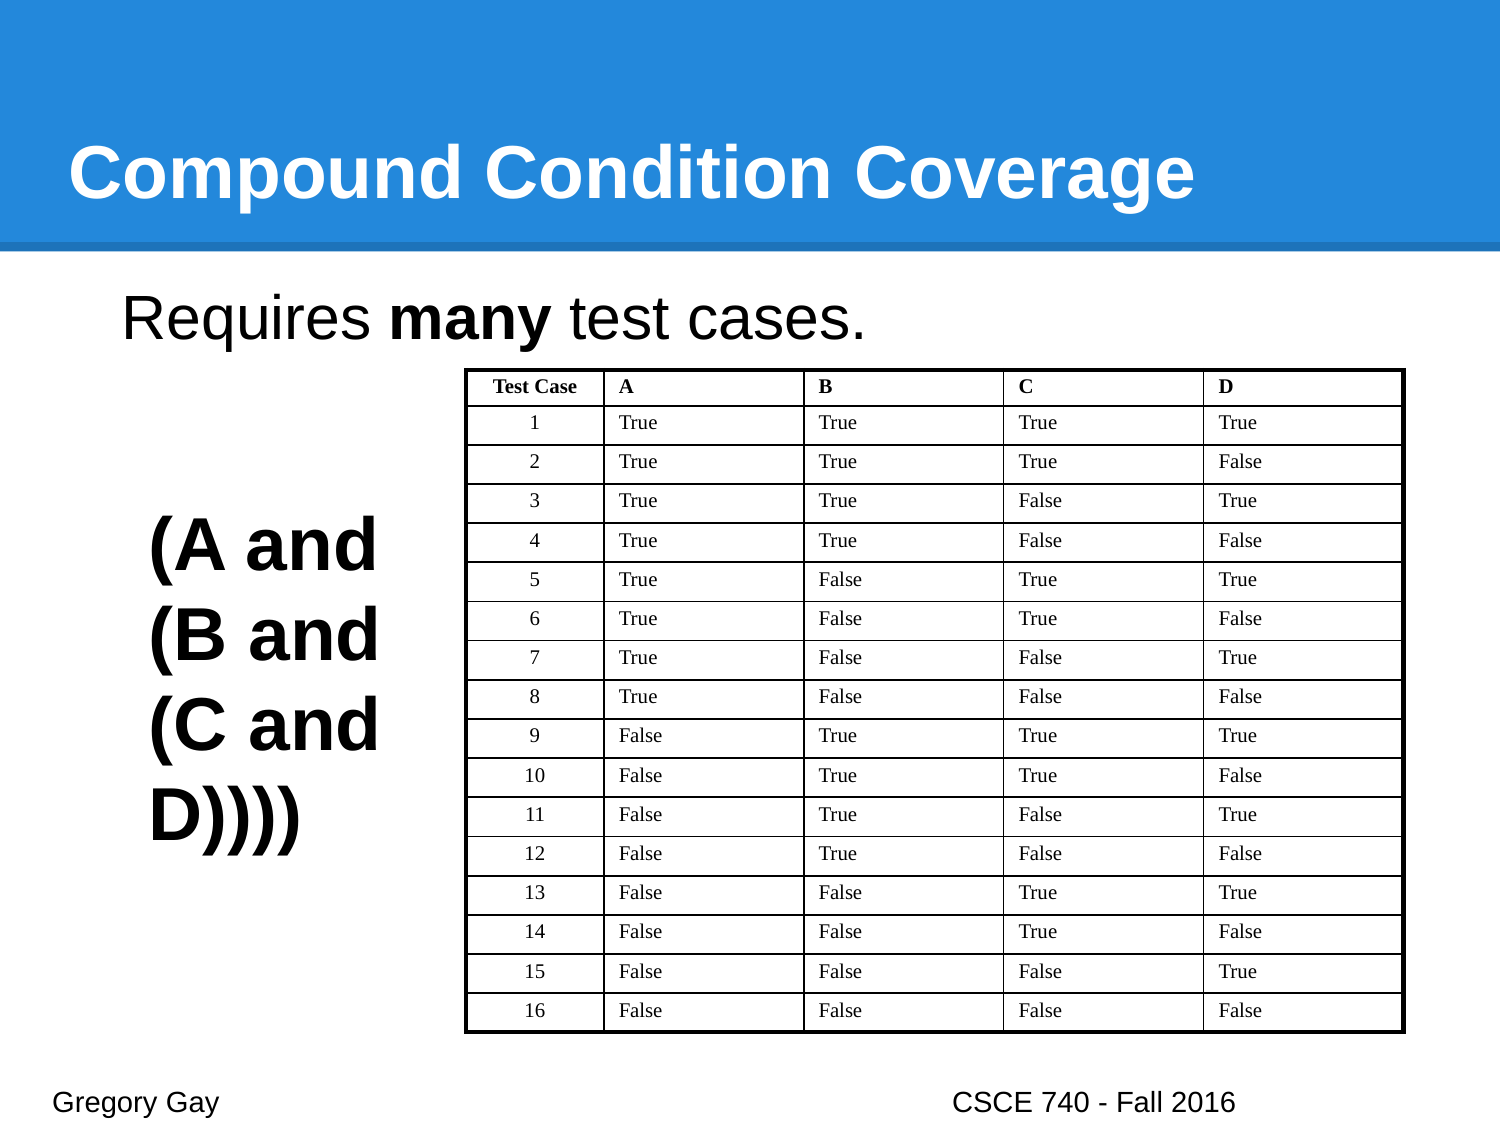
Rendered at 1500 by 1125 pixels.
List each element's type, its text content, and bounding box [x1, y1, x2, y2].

table_cell 12 [468, 837, 603, 875]
table_cell True [1004, 916, 1203, 953]
table_cell True [805, 798, 1003, 836]
table_cell False [805, 877, 1003, 914]
text_box (A and (B and (C and D)))) [133, 480, 464, 607]
list Requires many test cases. [75, 262, 1425, 1068]
table_cell True [805, 485, 1003, 522]
table_cell True [1204, 563, 1401, 601]
table_cell False [805, 681, 1003, 718]
table_cell False [1204, 681, 1401, 718]
table_cell True [805, 837, 1003, 875]
table_cell True [805, 446, 1003, 483]
table_cell True [1004, 759, 1203, 796]
table_cell False [1204, 994, 1401, 1030]
table_cell True [1004, 602, 1203, 640]
table_cell False [1004, 837, 1203, 875]
table_cell True [1004, 877, 1203, 914]
table_cell True [805, 524, 1003, 561]
table_cell False [605, 994, 803, 1030]
table_cell True [605, 407, 803, 444]
table_cell False [1004, 798, 1203, 836]
table_cell True [605, 446, 803, 483]
table_cell False [605, 916, 803, 953]
table_cell False [1204, 759, 1401, 796]
text_box Gregory Gay CSCE 740 - Fall 2016 35 [37, 1068, 1463, 1114]
table_cell True [605, 485, 803, 522]
table_cell False [805, 641, 1003, 679]
table_cell True [1204, 407, 1401, 444]
table_cell False [1204, 524, 1401, 561]
table_cell 8 [468, 681, 603, 718]
table_cell 4 [468, 524, 603, 561]
table_cell 7 [468, 641, 603, 679]
table_cell False [605, 798, 803, 836]
table_cell True [1004, 446, 1203, 483]
table_cell False [805, 916, 1003, 953]
table_cell True [1004, 720, 1203, 757]
table_cell False [1004, 524, 1203, 561]
table_cell 3 [468, 485, 603, 522]
table_cell 10 [468, 759, 603, 796]
table_cell 9 [468, 720, 603, 757]
table_cell True [1204, 955, 1401, 992]
table_cell False [805, 602, 1003, 640]
table_cell True [1204, 798, 1401, 836]
table_cell True [1204, 641, 1401, 679]
table_cell True [605, 602, 803, 640]
table_cell False [1204, 916, 1401, 953]
table_cell 2 [468, 446, 603, 483]
table_cell True [605, 563, 803, 601]
table_cell True [1004, 407, 1203, 444]
table_cell True [805, 720, 1003, 757]
table_cell False [1204, 446, 1401, 483]
table_cell False [1204, 837, 1401, 875]
table_cell False [605, 955, 803, 992]
title Compound Condition Coverage [53, 75, 1404, 263]
table_cell False [605, 759, 803, 796]
table_cell False [1004, 994, 1203, 1030]
table_cell 1 [468, 407, 603, 444]
table_header D [1204, 372, 1401, 405]
table_cell False [805, 955, 1003, 992]
table_cell False [1204, 602, 1401, 640]
table_cell True [605, 641, 803, 679]
table_cell False [605, 720, 803, 757]
table_cell False [1004, 485, 1203, 522]
table_cell False [1004, 955, 1203, 992]
table_cell False [1004, 681, 1203, 718]
table_header Test Case [468, 372, 603, 405]
table_header C [1004, 372, 1203, 405]
table_cell 5 [468, 563, 603, 601]
table_header A [605, 372, 803, 405]
table_cell True [805, 759, 1003, 796]
table_cell 11 [468, 798, 603, 836]
table_cell True [1204, 877, 1401, 914]
table_cell 14 [468, 916, 603, 953]
table_cell False [1004, 641, 1203, 679]
table_cell True [1004, 563, 1203, 601]
table_cell 15 [468, 955, 603, 992]
table_cell True [605, 681, 803, 718]
table_cell False [605, 877, 803, 914]
table_cell True [1204, 485, 1401, 522]
table_header B [805, 372, 1003, 405]
table_cell False [605, 837, 803, 875]
table_cell False [805, 563, 1003, 601]
table_cell True [805, 407, 1003, 444]
table_cell 13 [468, 877, 603, 914]
table_cell True [605, 524, 803, 561]
table_cell 16 [468, 994, 603, 1030]
table_cell 6 [468, 602, 603, 640]
table_cell True [1204, 720, 1401, 757]
table_cell False [805, 994, 1003, 1030]
